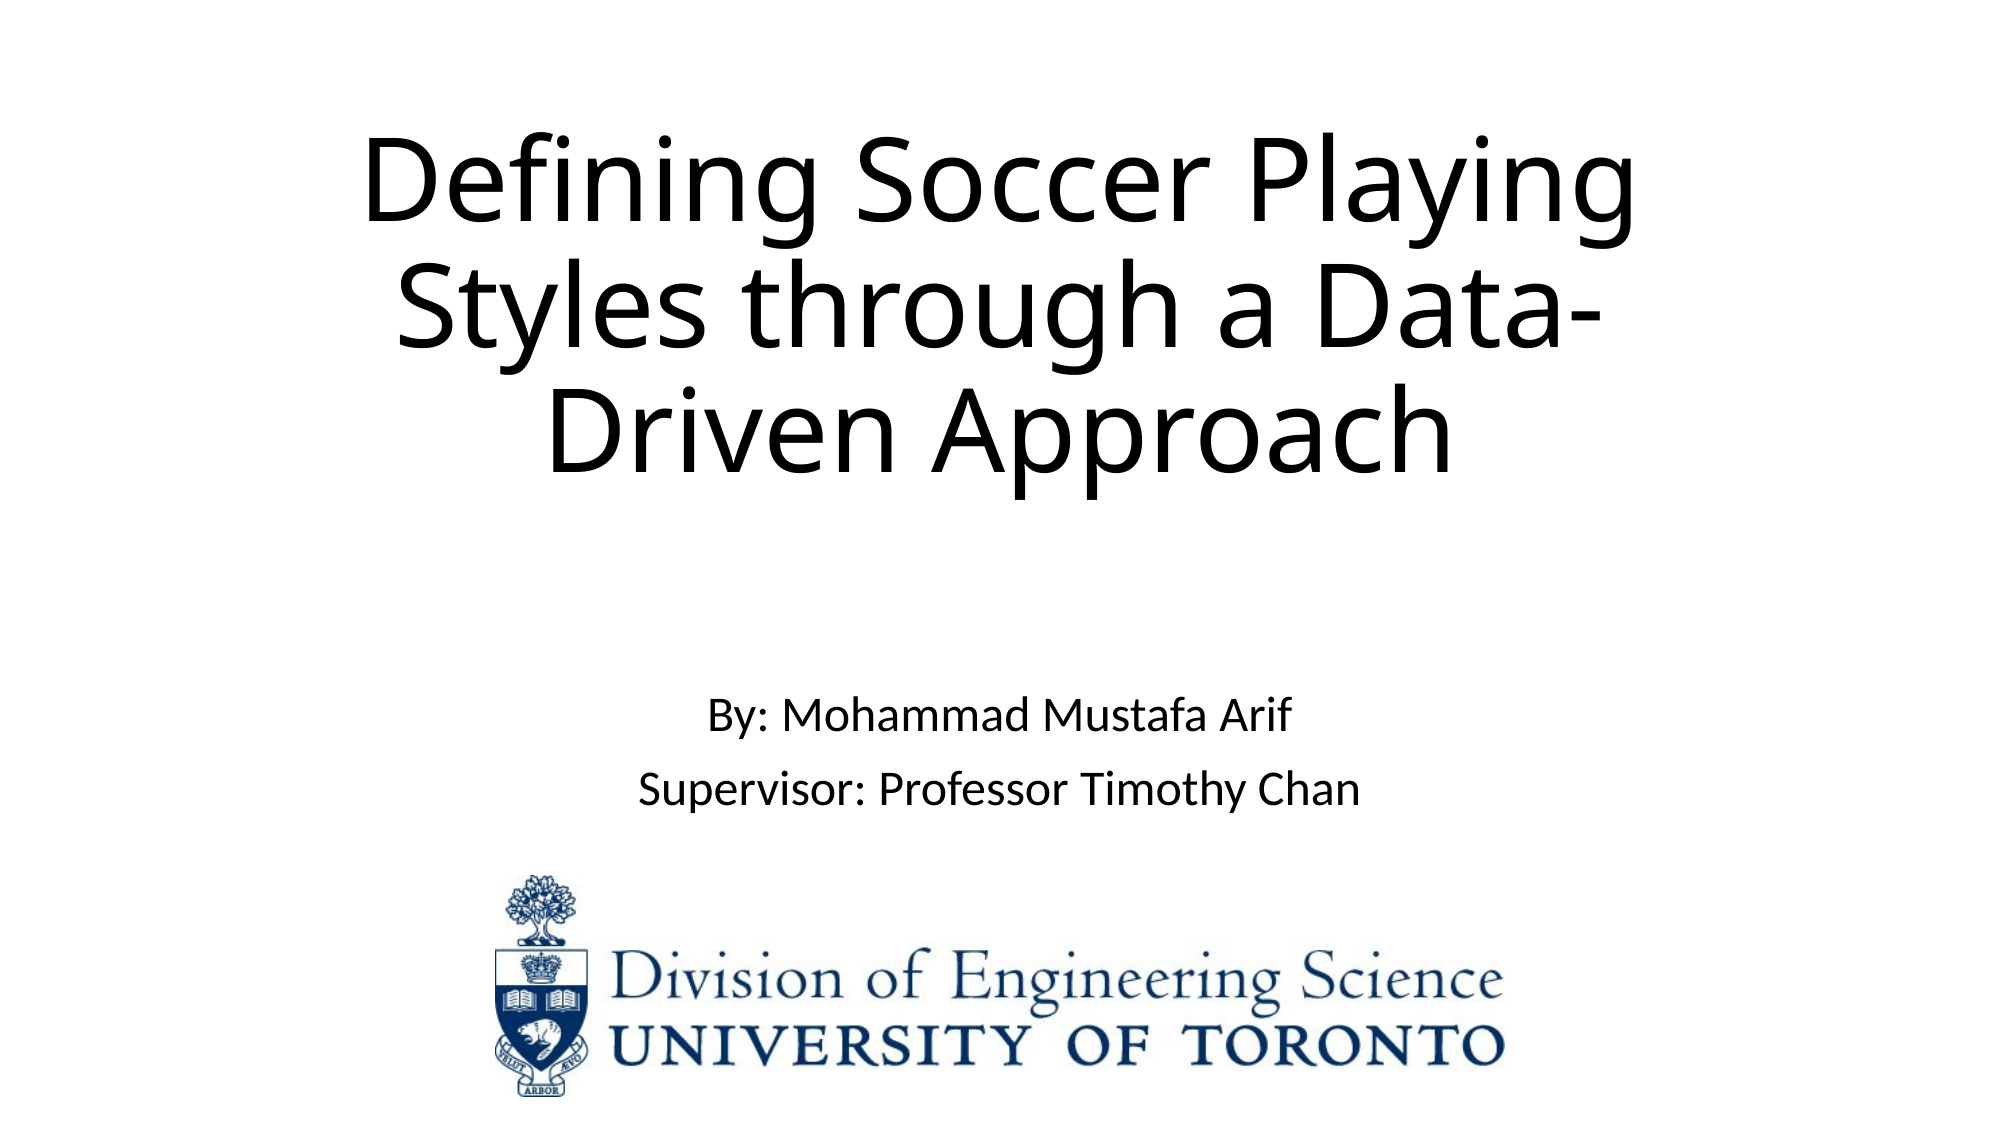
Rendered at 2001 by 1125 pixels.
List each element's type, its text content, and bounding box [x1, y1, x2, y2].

picture [495, 875, 1505, 1097]
subtitle By: Mohammad Mustafa Arif Supervisor: Professor Timothy Chan [249, 680, 1750, 952]
title Defining Soccer Playing Styles through a Data-Driven Approach [249, 113, 1750, 506]
